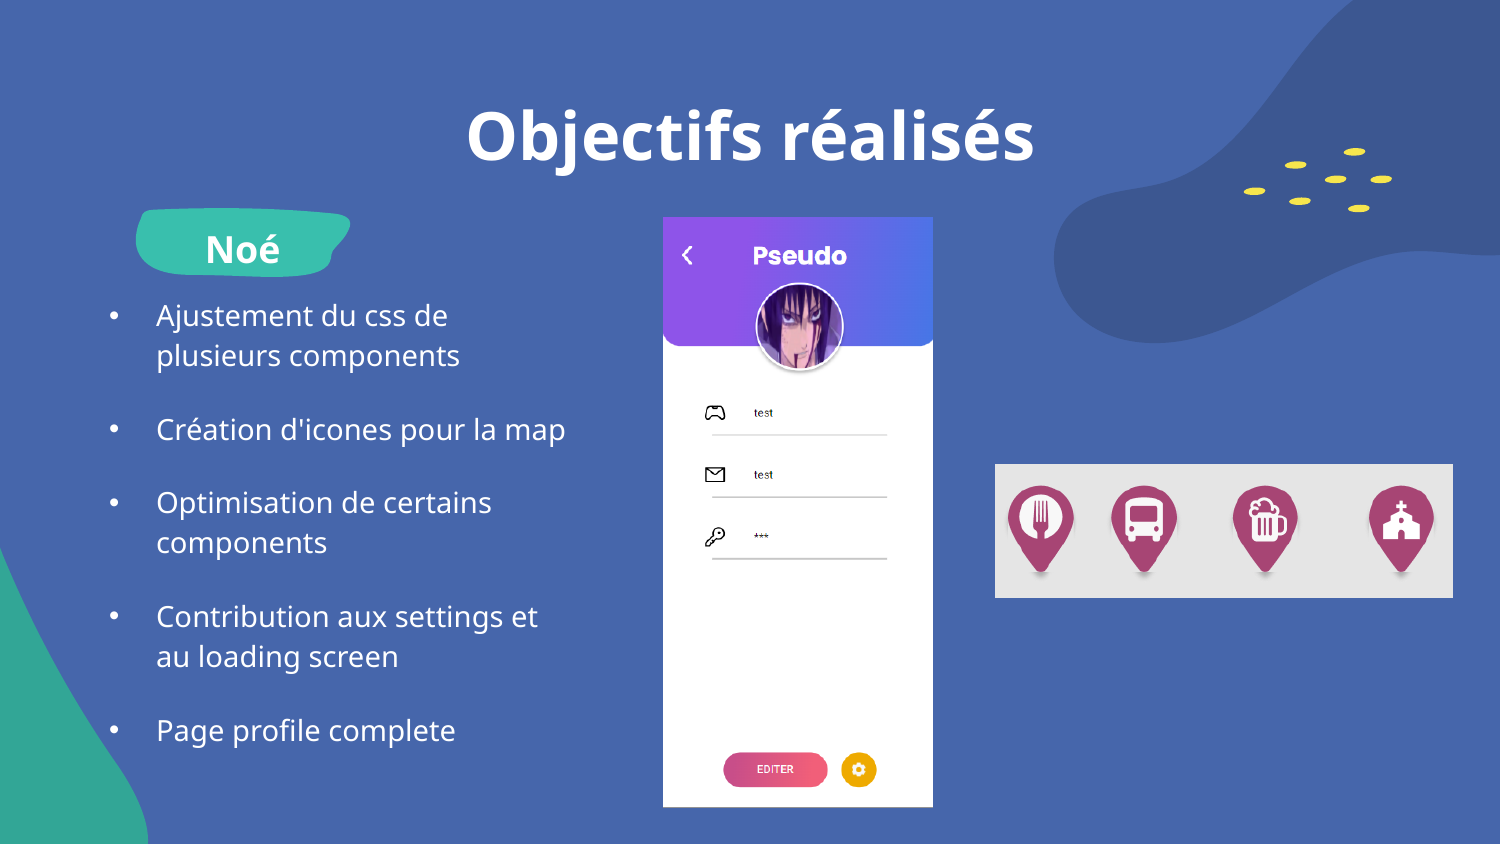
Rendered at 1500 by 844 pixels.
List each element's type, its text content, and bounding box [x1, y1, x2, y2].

text_box Ajustement du css de plusieurs components Création d'icones pour la map Optimisation de certains components Contribution aux settings et au loading screen Page profile complete [94, 277, 590, 617]
picture [663, 217, 933, 808]
picture [995, 463, 1453, 598]
title Objectifs réalisés [118, 88, 1384, 180]
subtitle Noé [71, 208, 414, 290]
